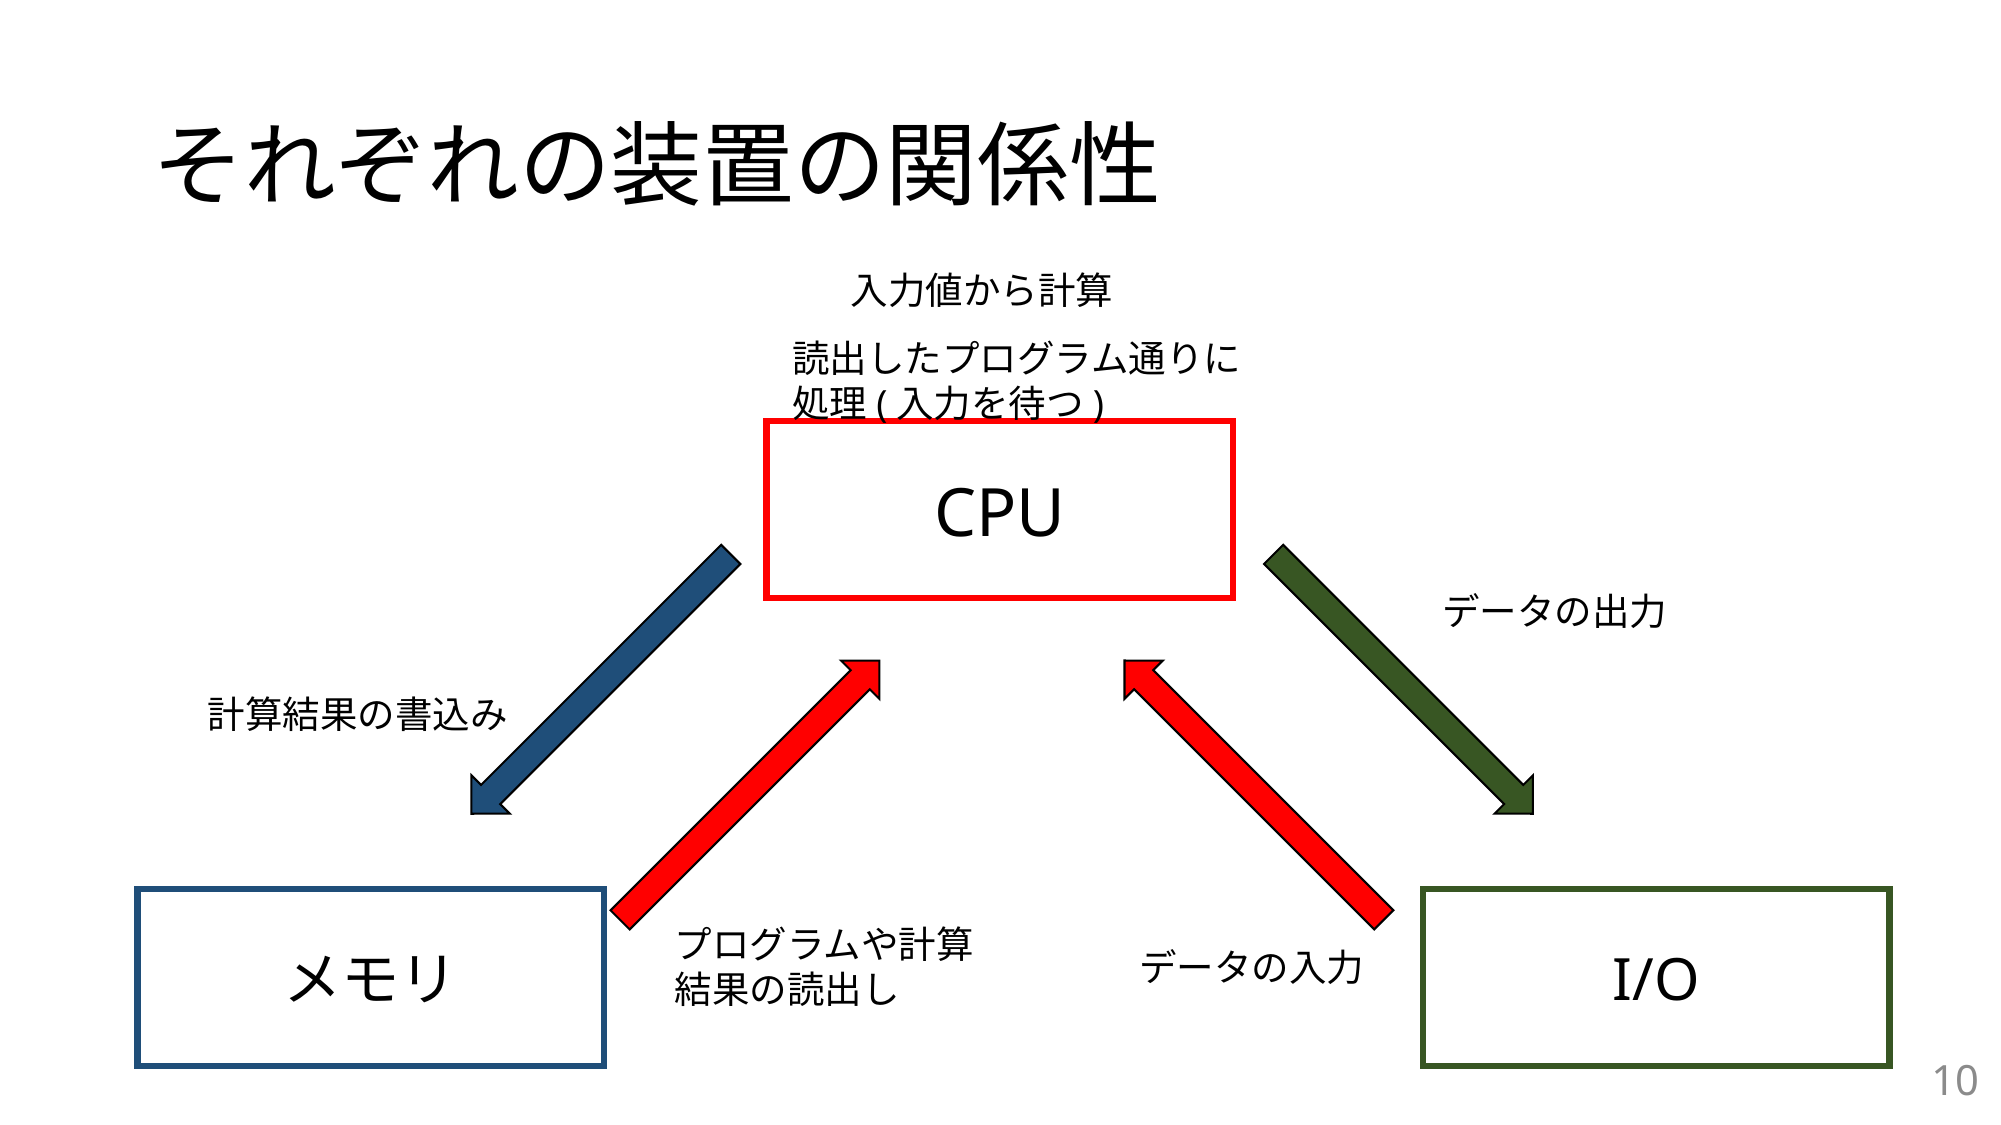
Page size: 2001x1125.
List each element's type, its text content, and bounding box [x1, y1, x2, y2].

text_box 入力値から計算 [835, 259, 1160, 320]
text_box I/O [1422, 888, 1891, 1067]
text_box CPU [766, 420, 1234, 599]
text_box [193, 656, 785, 745]
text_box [1124, 606, 1404, 997]
text_box メモリ [136, 888, 605, 1067]
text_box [1376, 500, 1706, 868]
slide_number 10 [1544, 1052, 1995, 1113]
text_box 読出したプログラム通りに処理(入力を待つ) [777, 327, 1264, 433]
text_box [566, 763, 1012, 1020]
title それぞれの装置の関係性 [137, 59, 1863, 278]
